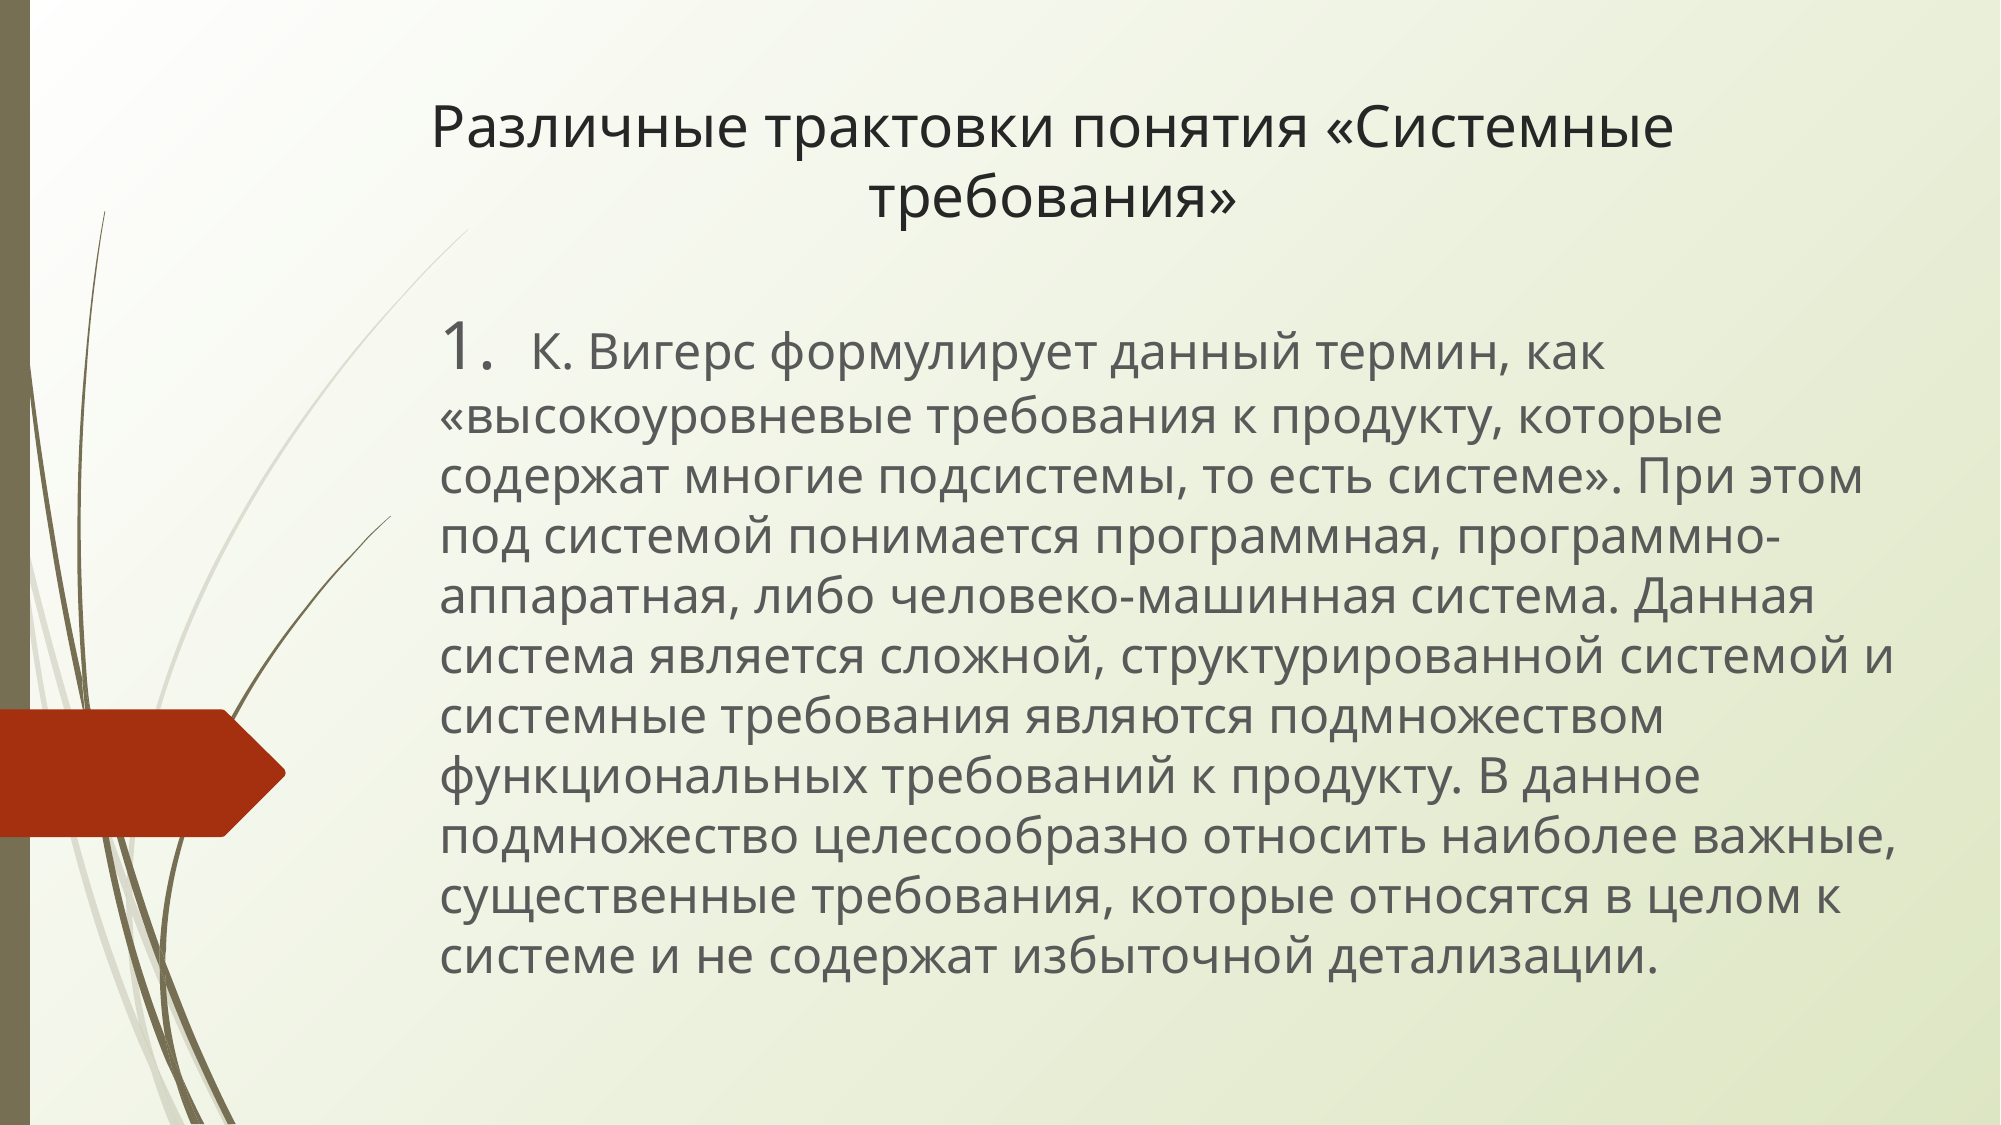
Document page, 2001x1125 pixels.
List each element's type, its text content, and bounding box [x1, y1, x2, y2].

title Различные трактовки понятия «Системные требования» [328, 116, 1778, 237]
subtitle 1. К. Вигерс формулирует данный термин, как «высокоуровневые требования к продукту, которые содержат многие подсистемы, то есть системе». При этом под системой понимается программная, программно-аппаратная, либо человеко-машинная система. Данная система является сложной, структурированной системой и системные требования являются подмножеством функциональных требований к продукту. В данное подмножество целесообразно относить наиболее важные, существенные требования, которые относятся в целом к системе и не содержат избыточной детализации. [424, 295, 1946, 481]
